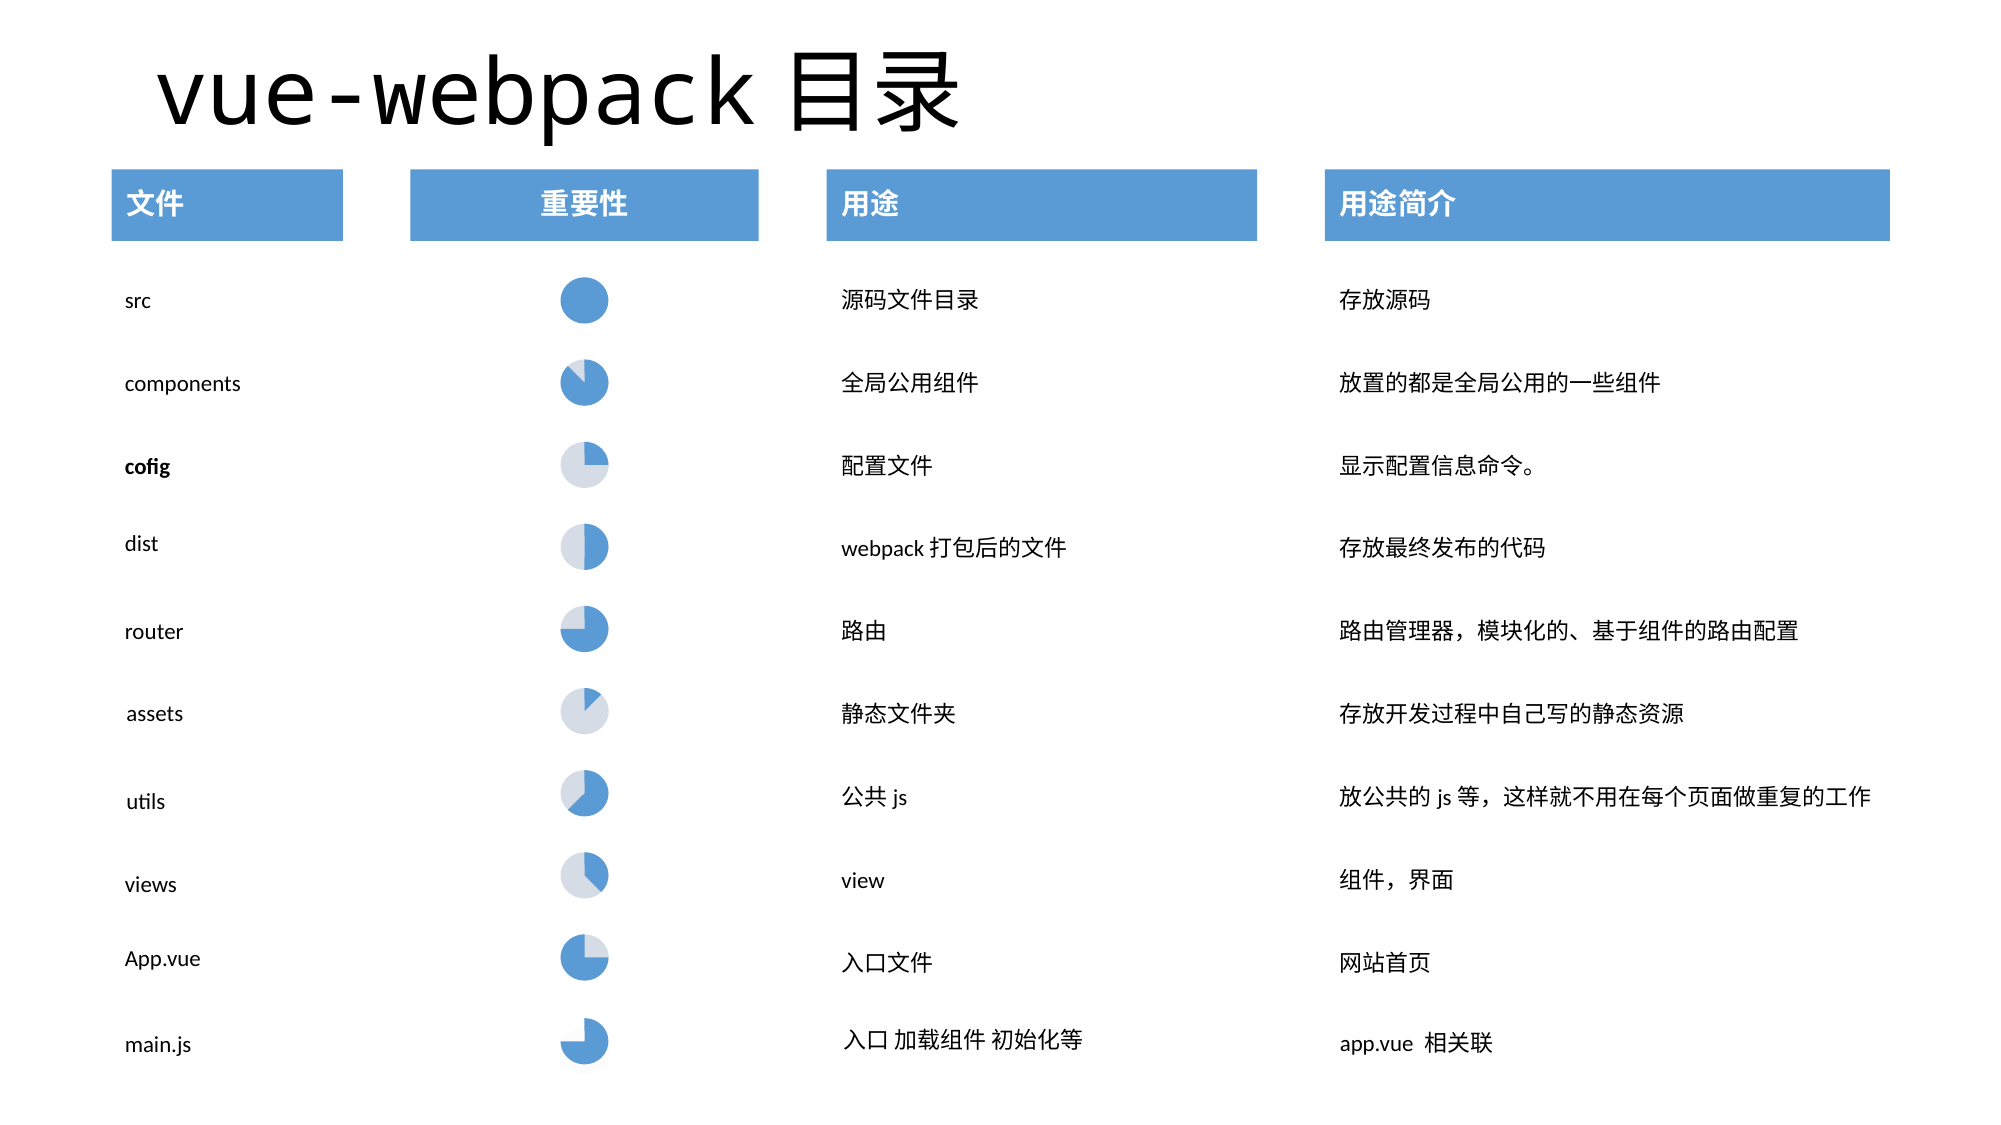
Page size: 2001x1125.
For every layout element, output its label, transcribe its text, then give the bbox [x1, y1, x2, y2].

text_box app.vue 相关联 [1324, 1018, 1890, 1066]
picture [560, 1028, 610, 1074]
text_box main.js [109, 1019, 342, 1067]
title vue-webpack目录 [138, 21, 1864, 169]
text_box [583, 1017, 605, 1028]
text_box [109, 169, 1890, 986]
text_box 入口 加载组件 初始化等 [828, 1018, 1099, 1061]
